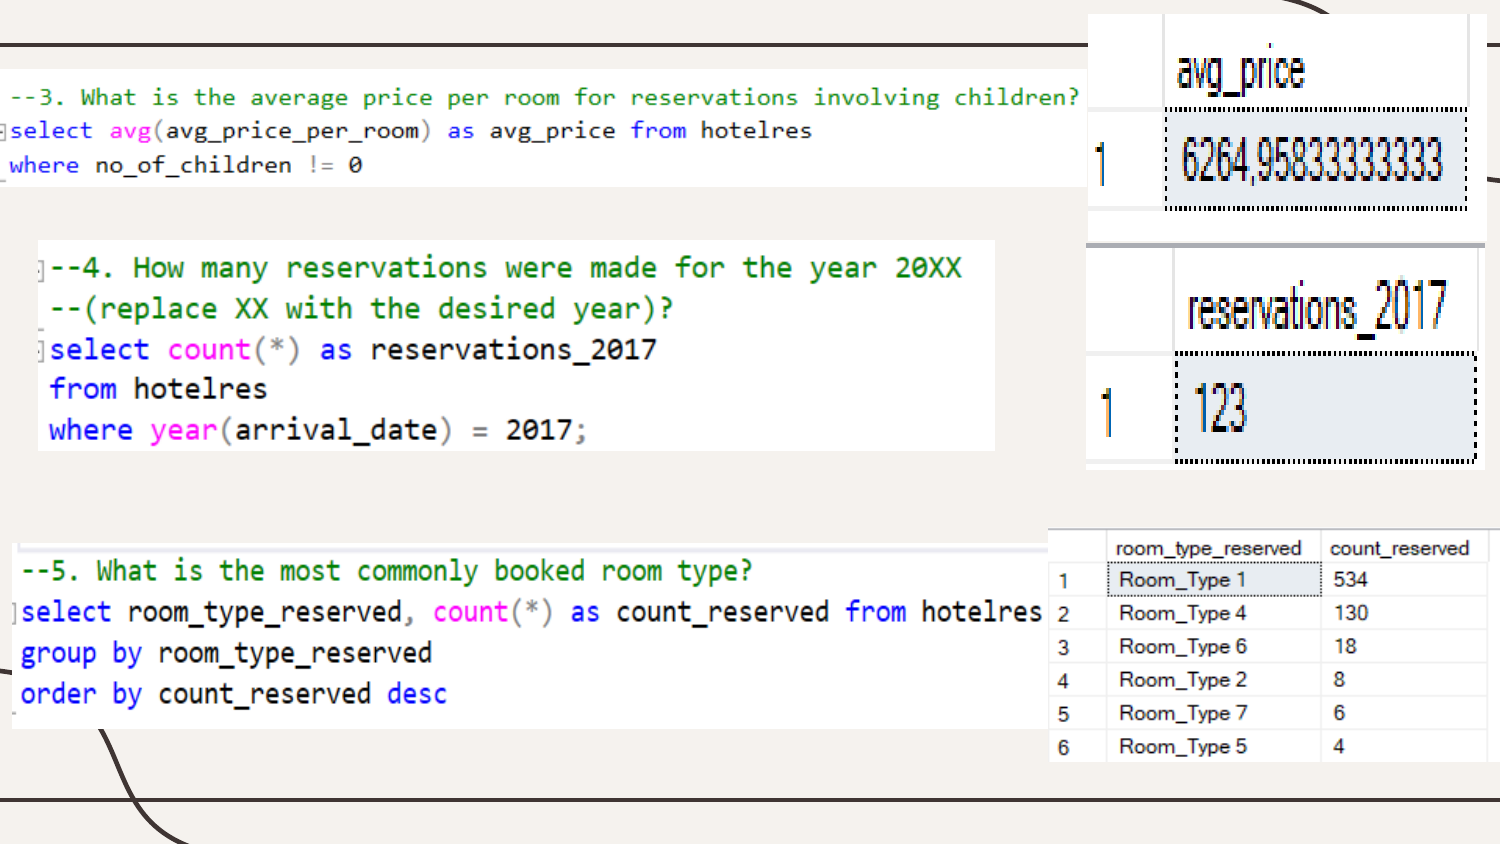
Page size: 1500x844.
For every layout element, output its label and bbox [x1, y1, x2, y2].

picture [1085, 243, 1486, 471]
picture [12, 527, 1500, 762]
picture [38, 240, 995, 451]
picture [0, 14, 1488, 241]
